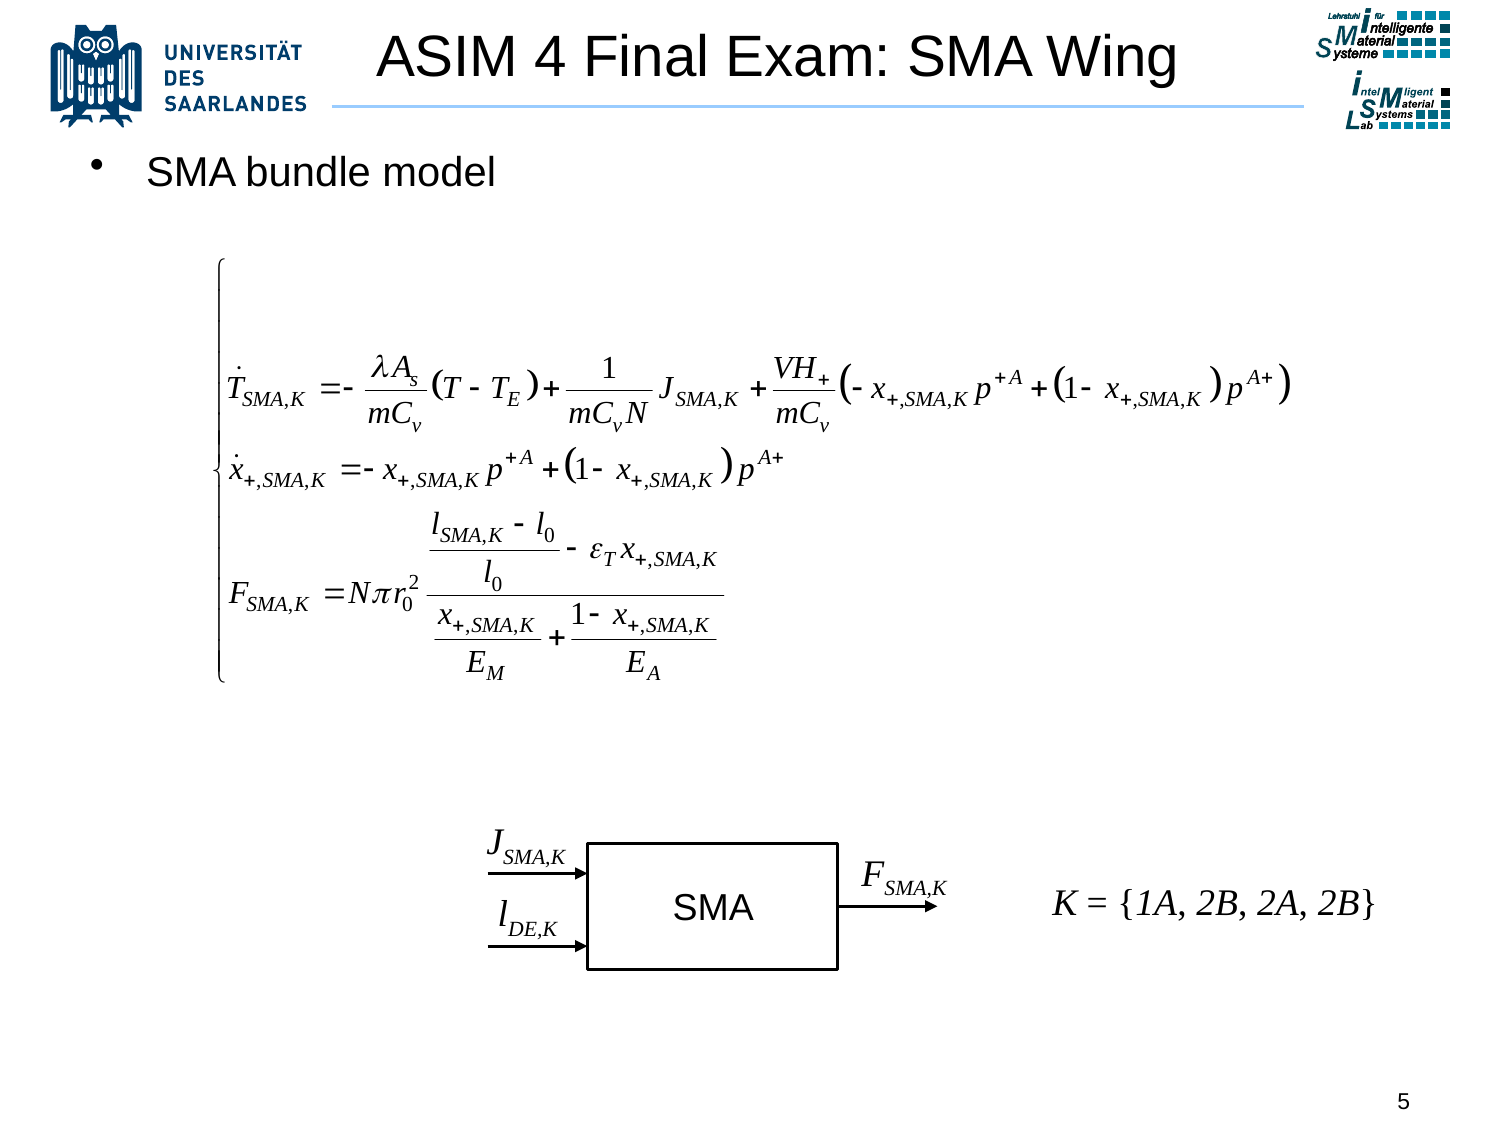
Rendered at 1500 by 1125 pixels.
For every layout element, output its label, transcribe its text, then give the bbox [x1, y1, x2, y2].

text_box [587, 843, 838, 970]
text_box K = {1A, 2B, 2A, 2B} [1037, 870, 1393, 931]
text_box lDE,K [482, 881, 573, 948]
text_box FSMA,K [846, 841, 962, 908]
slide_number 5 [1074, 1079, 1425, 1125]
title ASIM 4 Final Exam: SMA Wing [343, 0, 1213, 107]
text_box JSMA,K [471, 809, 581, 876]
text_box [206, 251, 1295, 692]
text_box SMA [657, 875, 769, 936]
list SMA bundle model [75, 137, 1425, 971]
